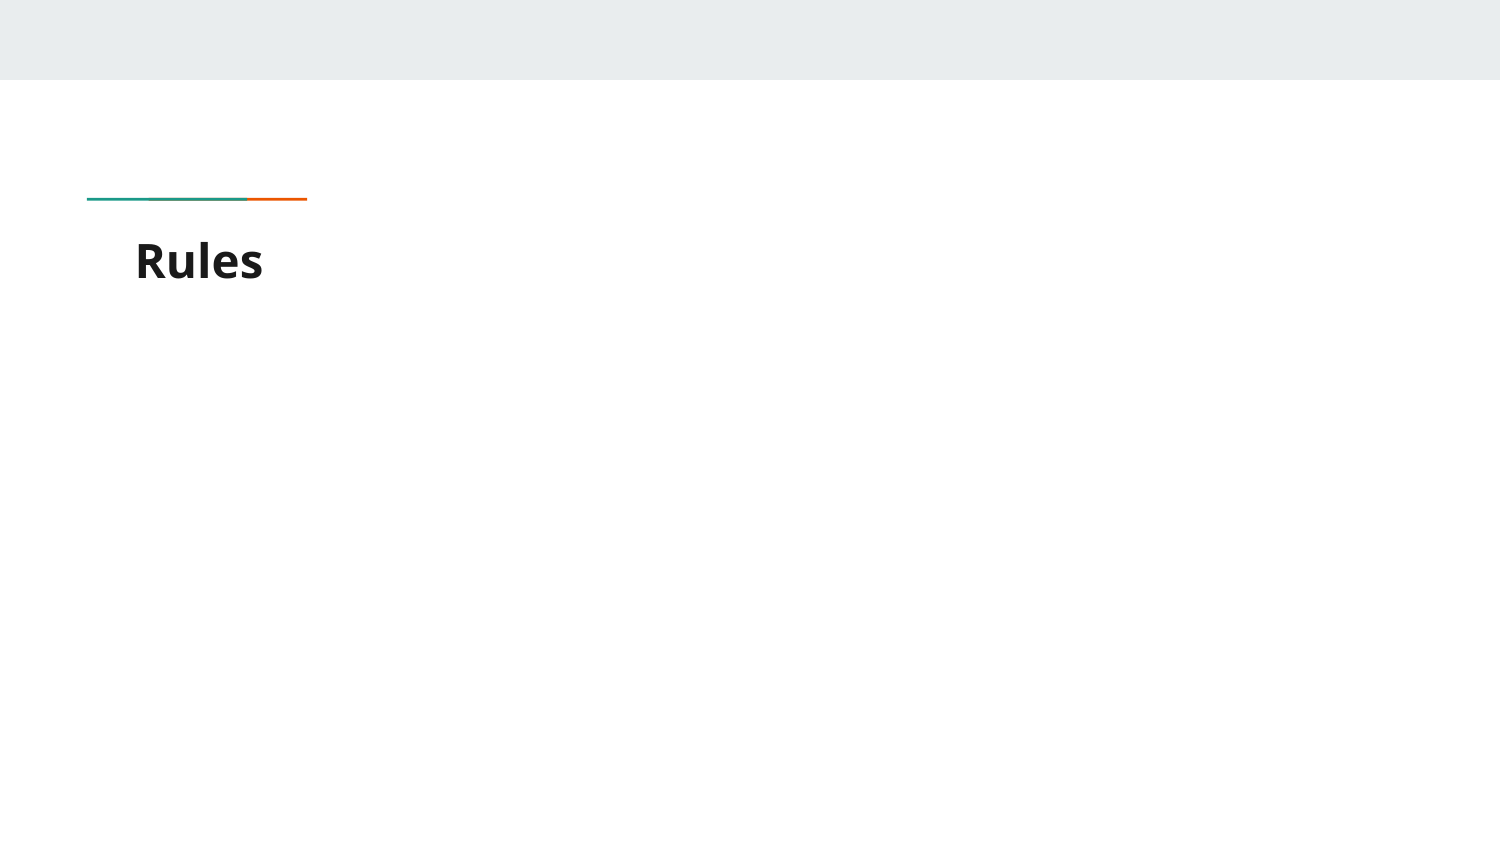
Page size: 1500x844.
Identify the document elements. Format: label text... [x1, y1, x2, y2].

title Rules [119, 216, 1381, 305]
